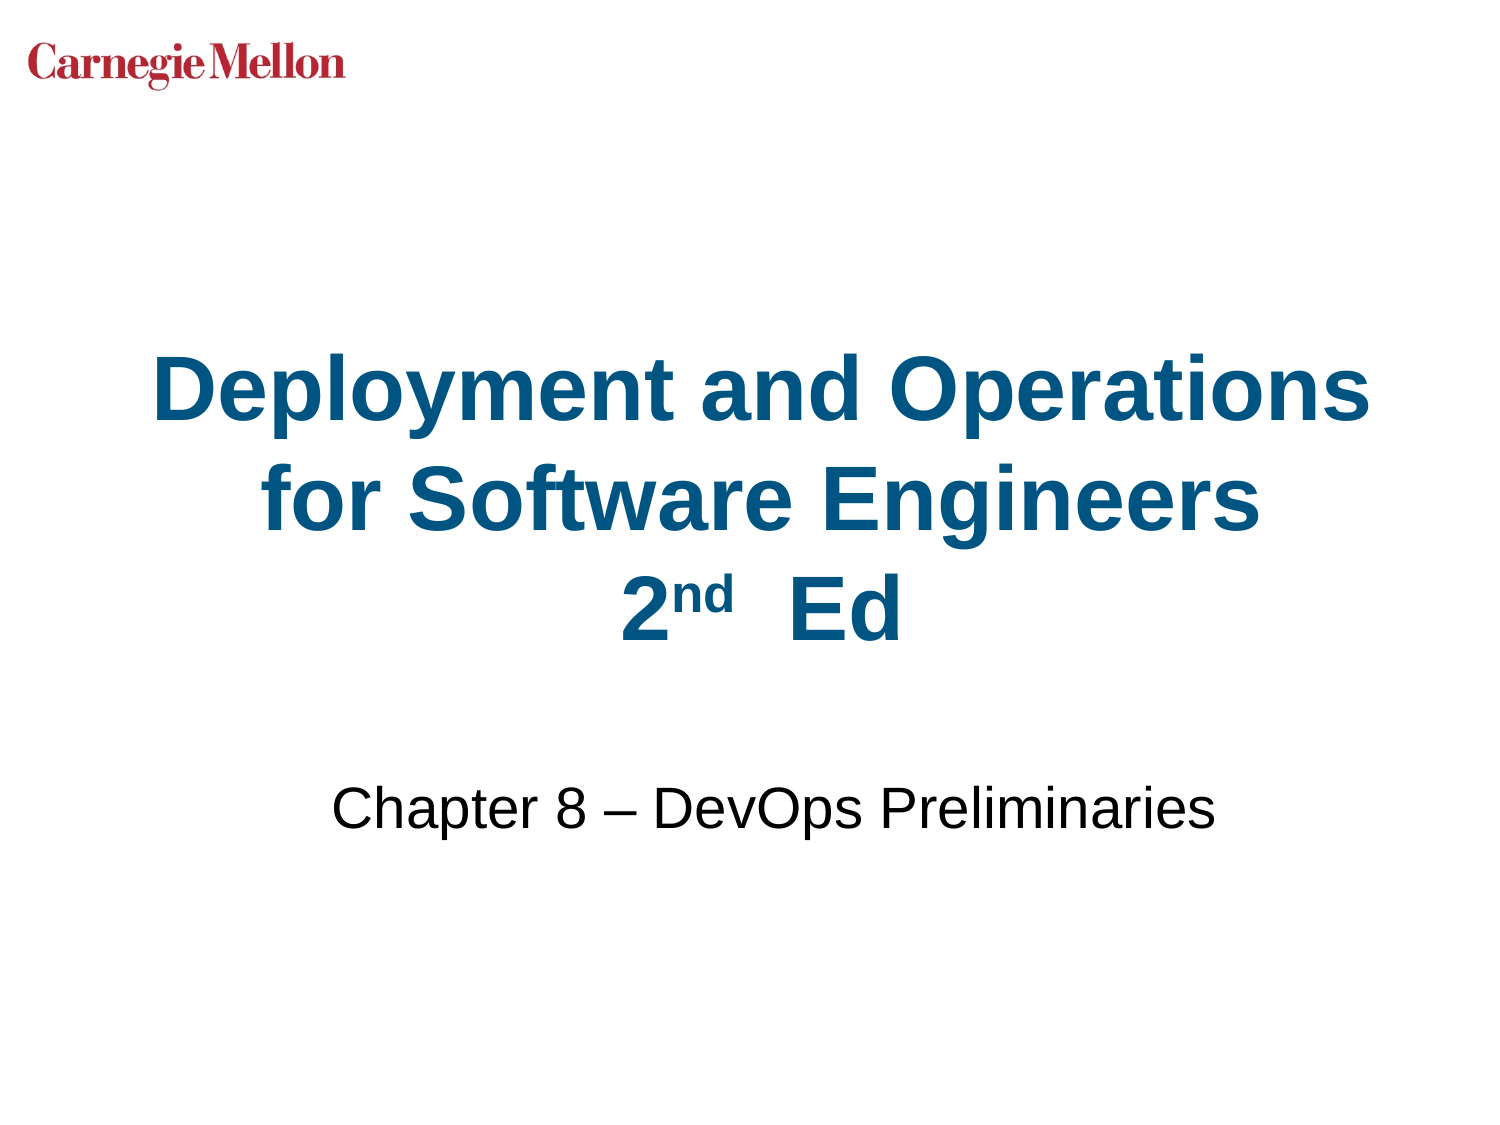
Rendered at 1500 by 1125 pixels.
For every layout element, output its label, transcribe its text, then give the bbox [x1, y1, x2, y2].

subtitle Chapter 8 – DevOps Preliminaries [249, 762, 1300, 850]
picture [24, 37, 349, 92]
title Deployment and Operations for Software Engineers 2nd Ed [75, 425, 1450, 563]
